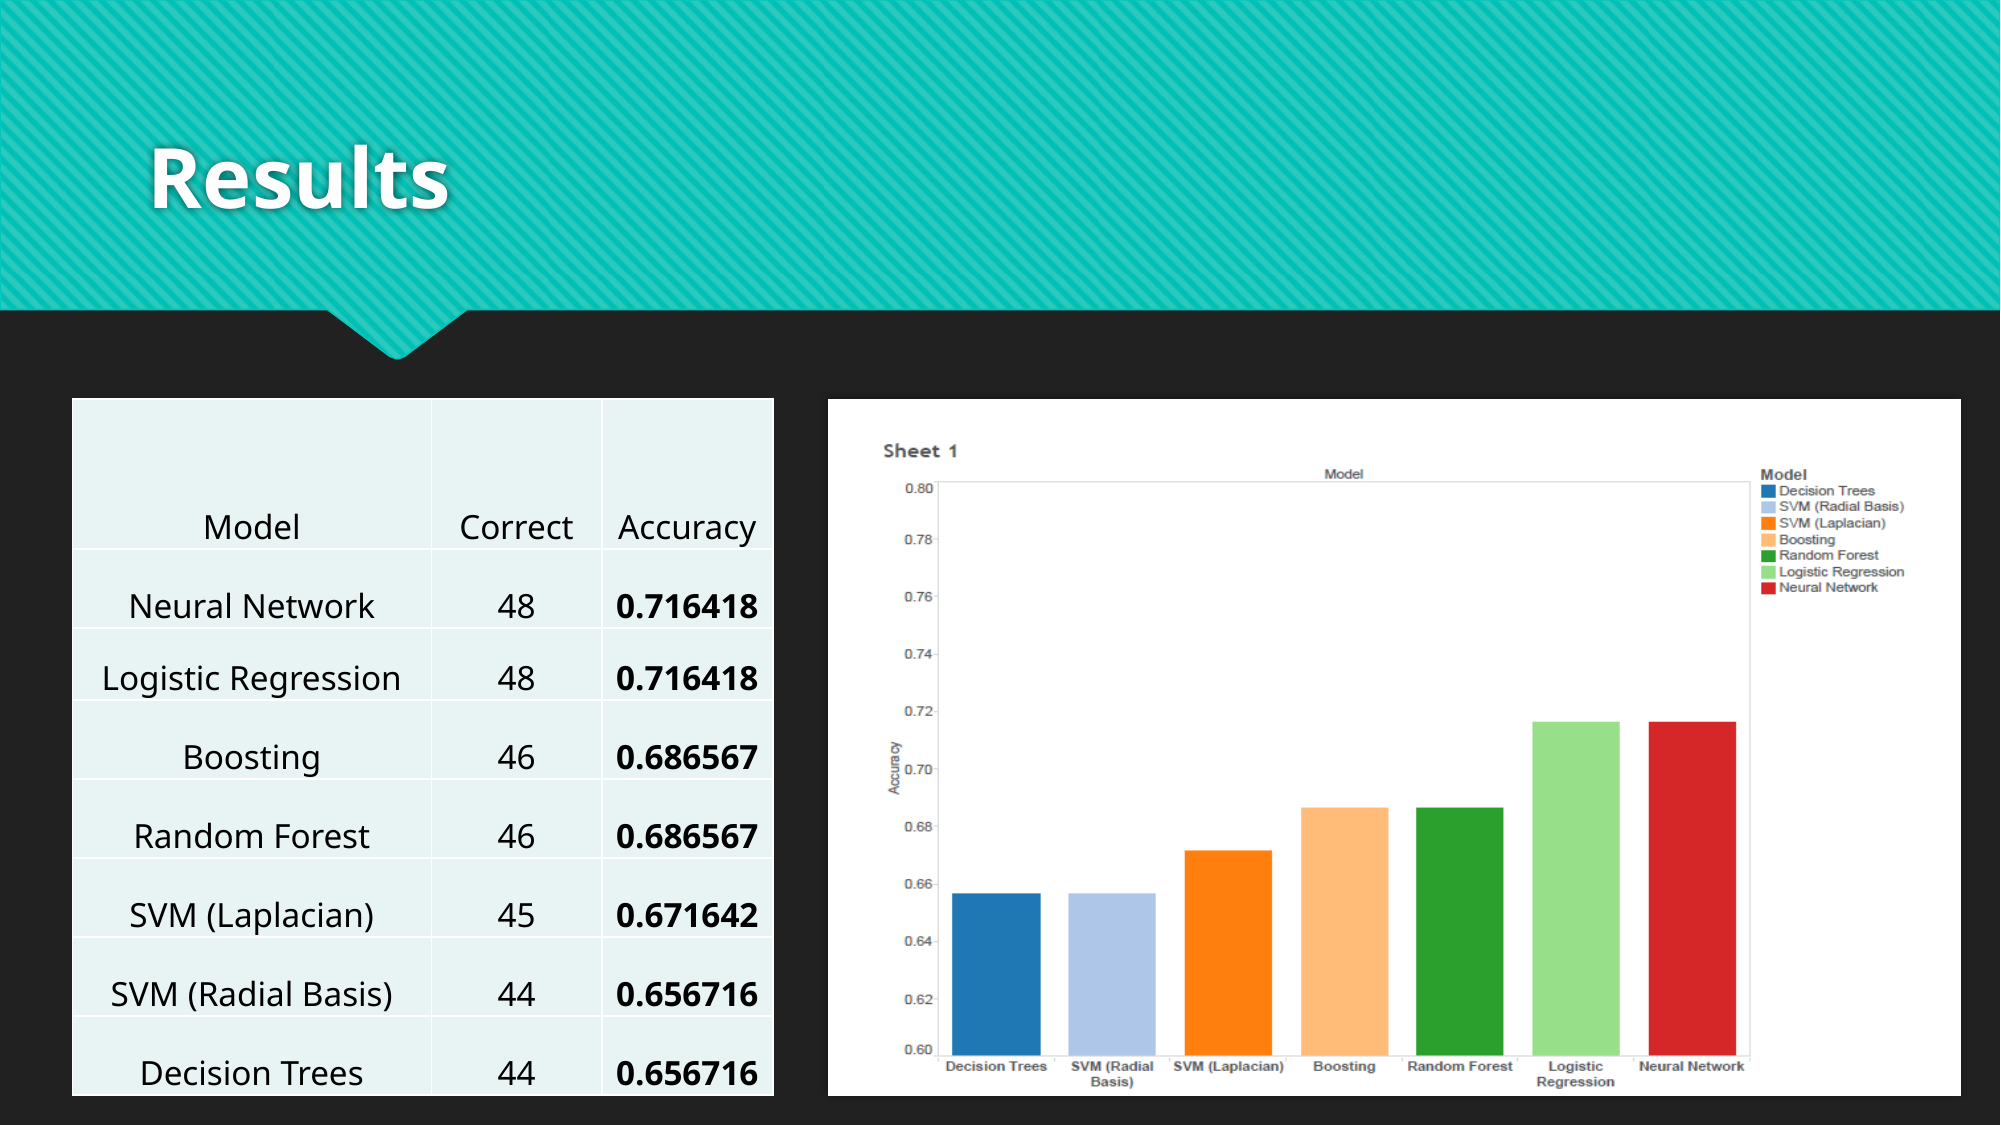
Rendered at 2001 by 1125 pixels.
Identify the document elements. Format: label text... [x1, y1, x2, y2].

table_cell Logistic Regression [73, 629, 431, 699]
table_cell 0.656716 [603, 938, 772, 1015]
table_cell SVM (Radial Basis) [73, 938, 431, 1015]
table_cell 48 [432, 629, 601, 699]
table_header Accuracy [603, 400, 772, 548]
table_cell 0.686567 [603, 780, 772, 857]
table_cell 45 [432, 859, 601, 936]
table_cell SVM (Laplacian) [73, 859, 431, 936]
table_header Model [73, 400, 431, 548]
table_cell 0.671642 [603, 859, 772, 936]
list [827, 398, 1961, 1096]
table_cell Neural Network [73, 550, 431, 627]
table_cell 0.716418 [603, 550, 772, 627]
table_cell Boosting [73, 701, 431, 778]
table_cell 46 [432, 780, 601, 857]
table_cell 0.686567 [603, 701, 772, 778]
table_cell 46 [432, 701, 601, 778]
table_cell 44 [432, 938, 601, 1015]
table_cell 0.716418 [603, 629, 772, 699]
table_cell 0.656716 [603, 1017, 772, 1094]
table_cell 48 [432, 550, 601, 627]
table_cell Decision Trees [73, 1017, 431, 1094]
table_cell 44 [432, 1017, 601, 1094]
table_header Correct [432, 400, 601, 548]
title Results [132, 73, 1868, 233]
table_cell Random Forest [73, 780, 431, 857]
